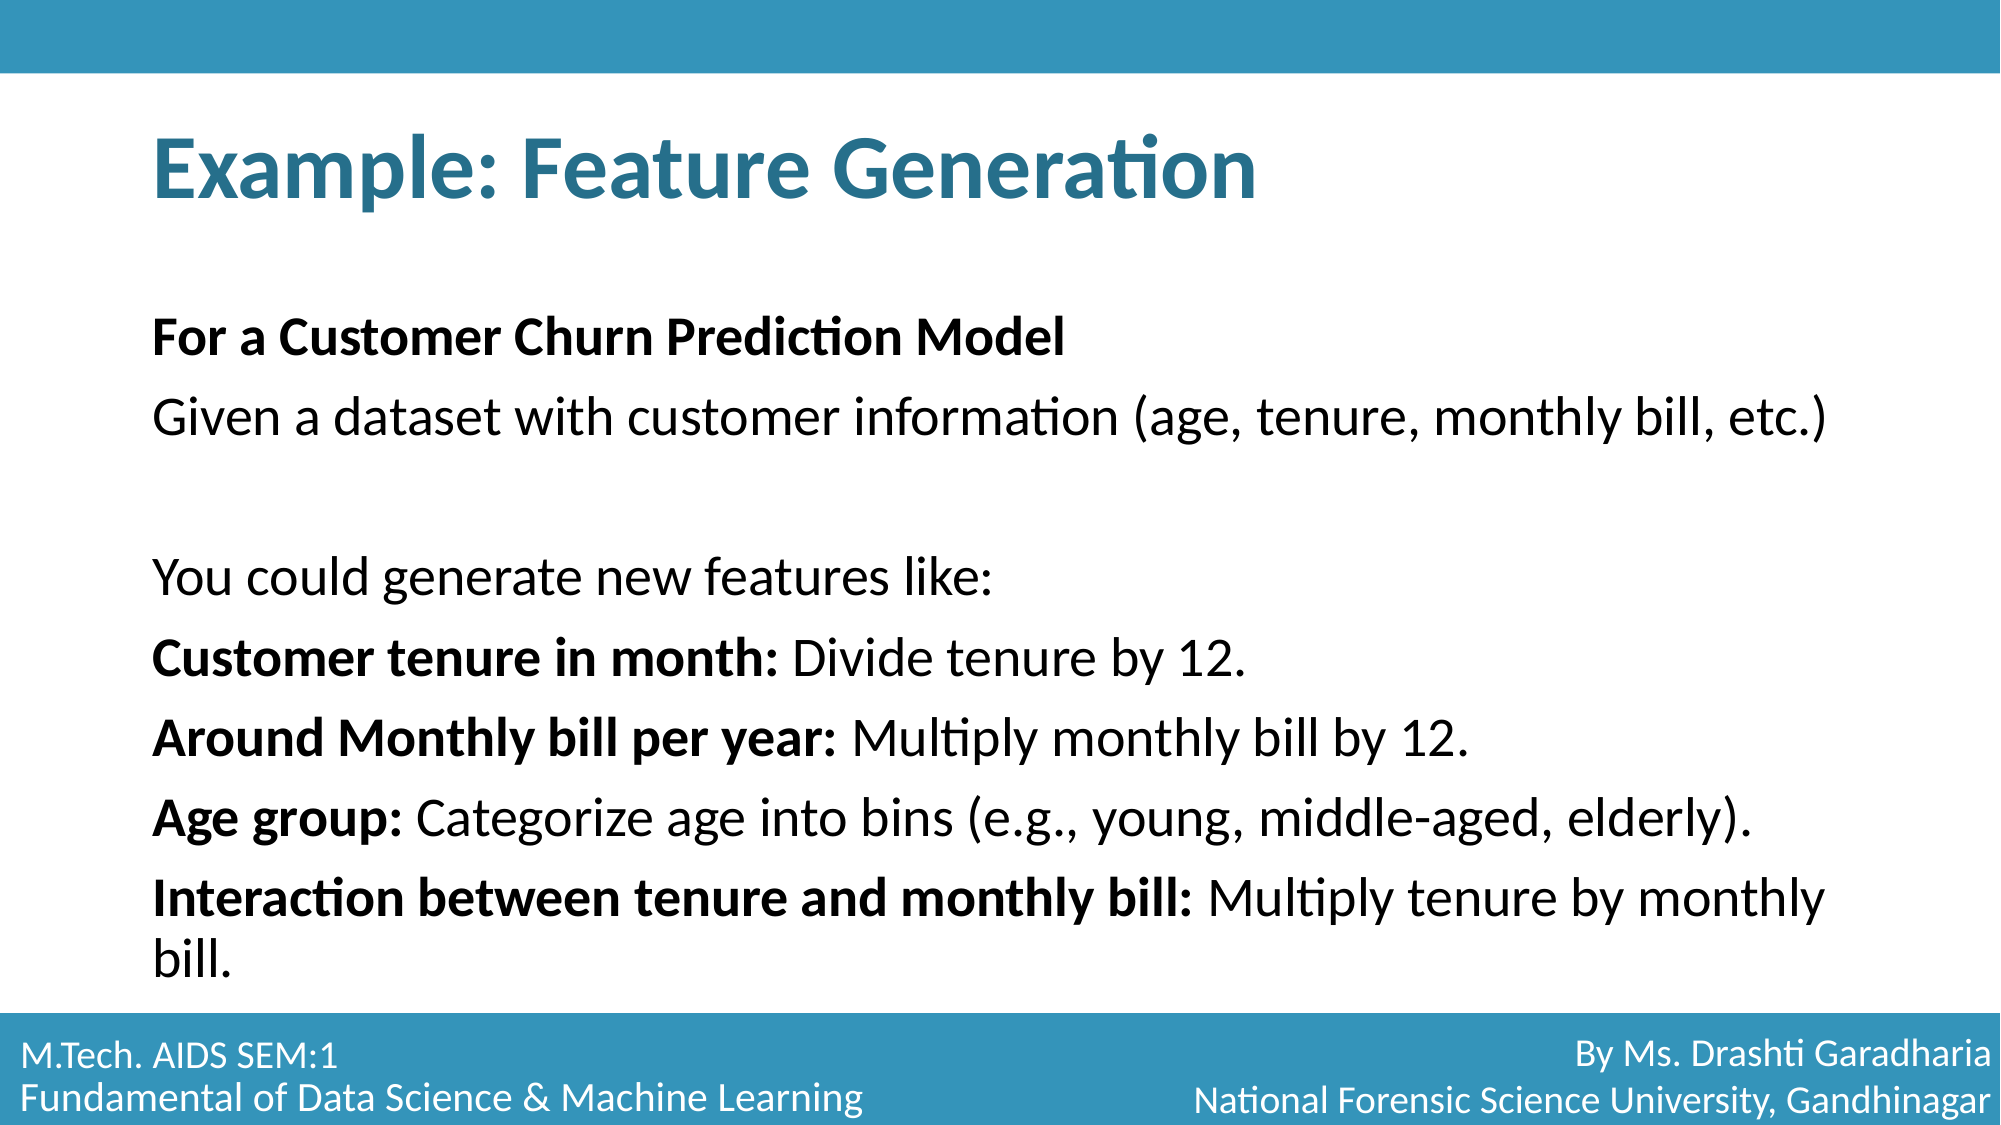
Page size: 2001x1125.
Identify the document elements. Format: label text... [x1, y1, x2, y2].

list For a Customer Churn Prediction Model Given a dataset with customer information (age, tenure, monthly bill, etc.) You could generate new features like: Customer tenure in month: Divide tenure by 12. Around Monthly bill per year: Multiply monthly bill by 12. Age group: Categorize age into bins (e.g., young, middle-aged, elderly). Interaction between tenure and monthly bill: Multiply tenure by monthly bill. [137, 299, 1863, 1014]
title Example: Feature Generation [137, 59, 1863, 278]
